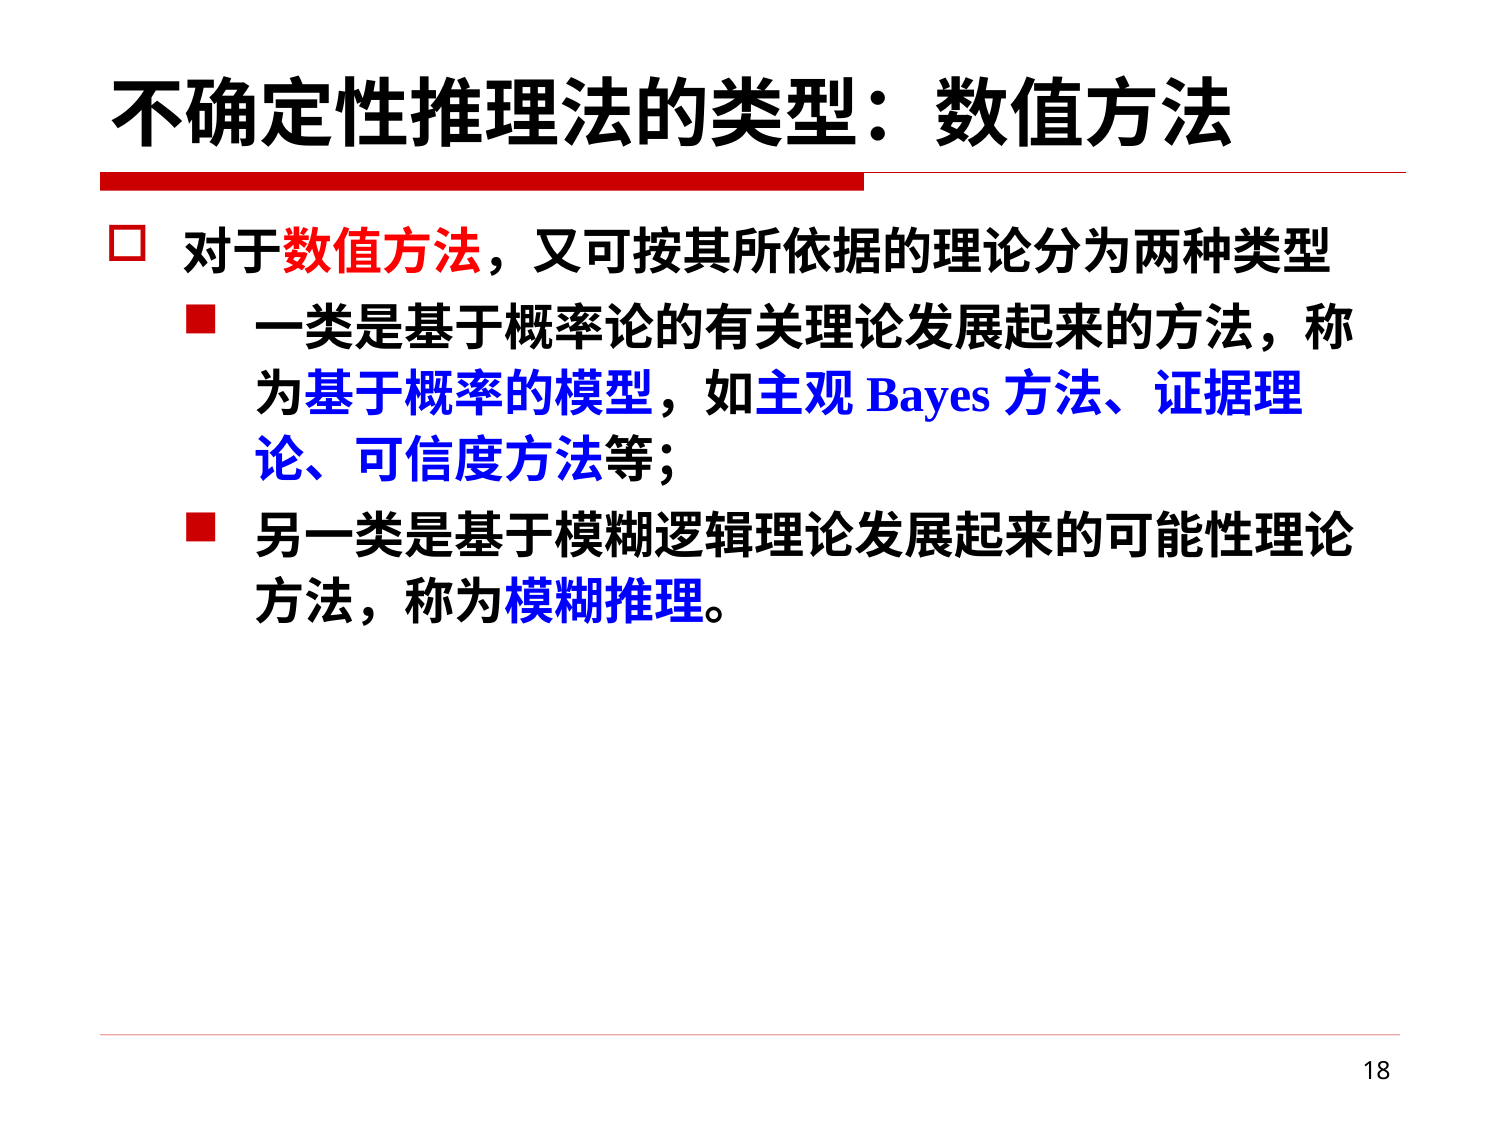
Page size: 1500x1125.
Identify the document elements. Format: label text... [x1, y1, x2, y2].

title 不确定性推理法的类型：数值方法 [94, 28, 1407, 164]
list 对于数值方法，又可按其所依据的理论分为两种类型 一类是基于概率论的有关理论发展起来的方法，称为基于概率的模型，如主观Bayes方法、证据理论、可信度方法等； 另一类是基于模糊逻辑理论发展起来的可能性理论方法，称为模糊推理。 [90, 206, 1403, 919]
slide_number 18 [1257, 1046, 1406, 1103]
